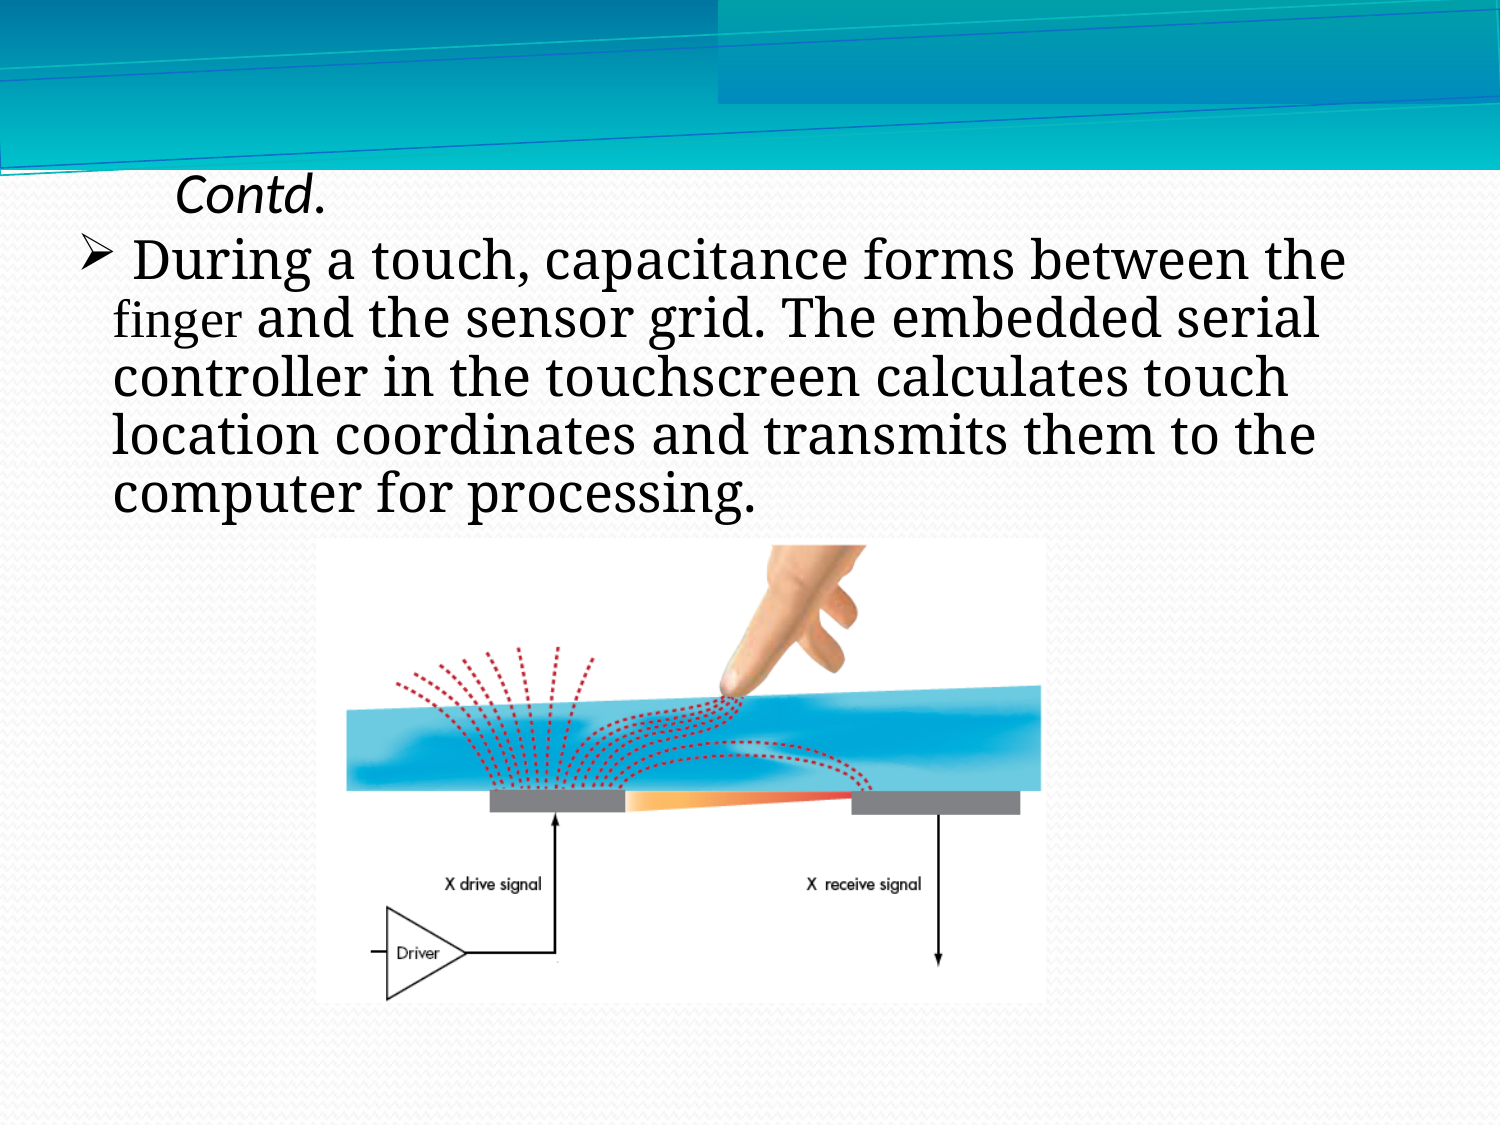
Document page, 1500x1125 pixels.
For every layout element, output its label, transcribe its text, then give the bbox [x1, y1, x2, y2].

picture [1, 169, 91, 174]
picture [0, 169, 1500, 1125]
text_box Contd. [174, 37, 1244, 224]
text_box During a touch, capacitance forms between the finger and the sensor grid. The embedded serial controller in the touchscreen calculates touch location coordinates and transmits them to the computer for processing. [62, 224, 1375, 550]
